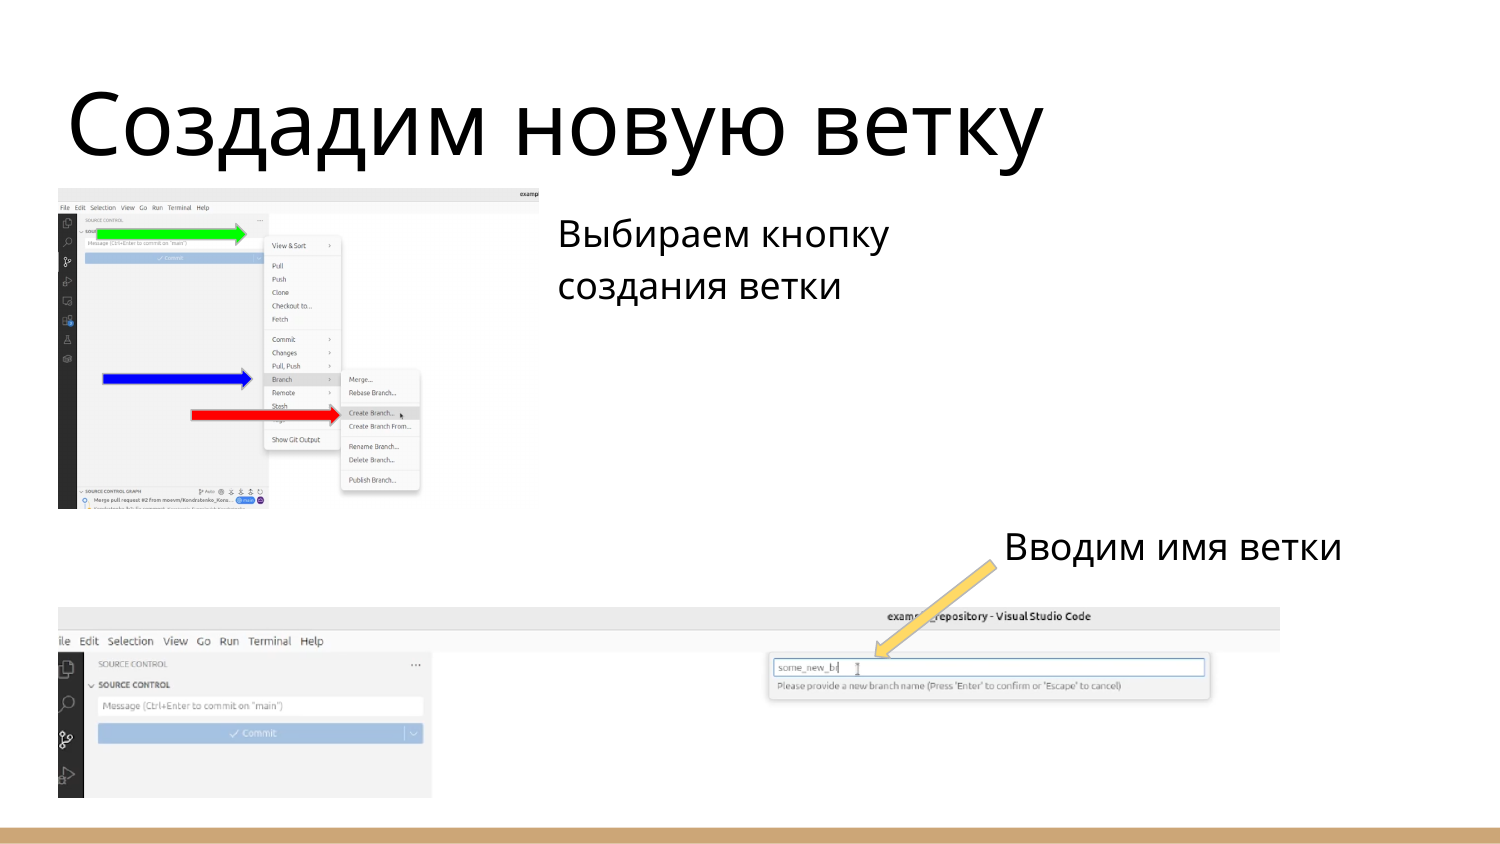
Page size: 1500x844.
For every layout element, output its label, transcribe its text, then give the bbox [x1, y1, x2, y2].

text_box [932, 559, 997, 605]
list Выбираем кнопку создания ветки [542, 188, 943, 342]
text_box Вводим имя ветки [988, 507, 1389, 600]
title Создадим новую ветку [51, 51, 1449, 189]
picture [58, 607, 1281, 798]
picture [58, 187, 539, 510]
